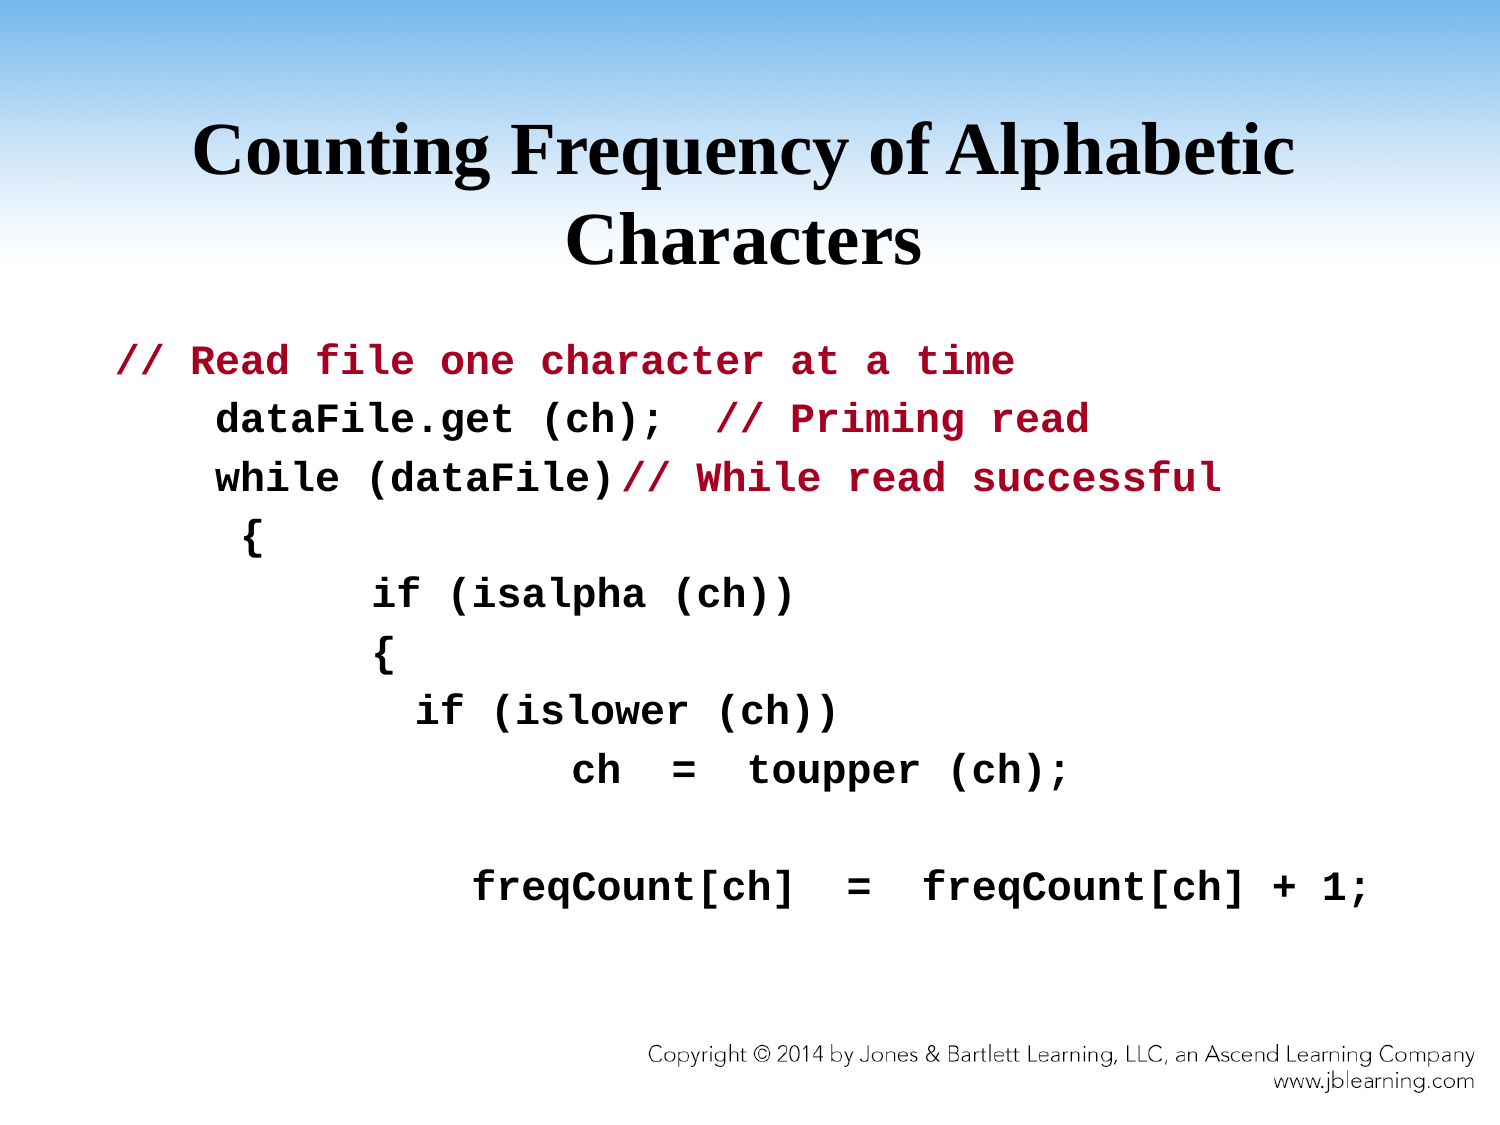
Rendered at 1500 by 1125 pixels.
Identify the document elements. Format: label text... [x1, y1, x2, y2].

picture [0, 0, 1500, 1125]
list // Read file one character at a time dataFile.get (ch); // Priming read while (dataFile) // While read successful { if (isalpha (ch)) { if (islower (ch)) ch = toupper (ch); freqCount[ch] = freqCount[ch] + 1; [99, 324, 1388, 1000]
title Counting Frequency of Alphabetic Characters [99, 75, 1388, 288]
